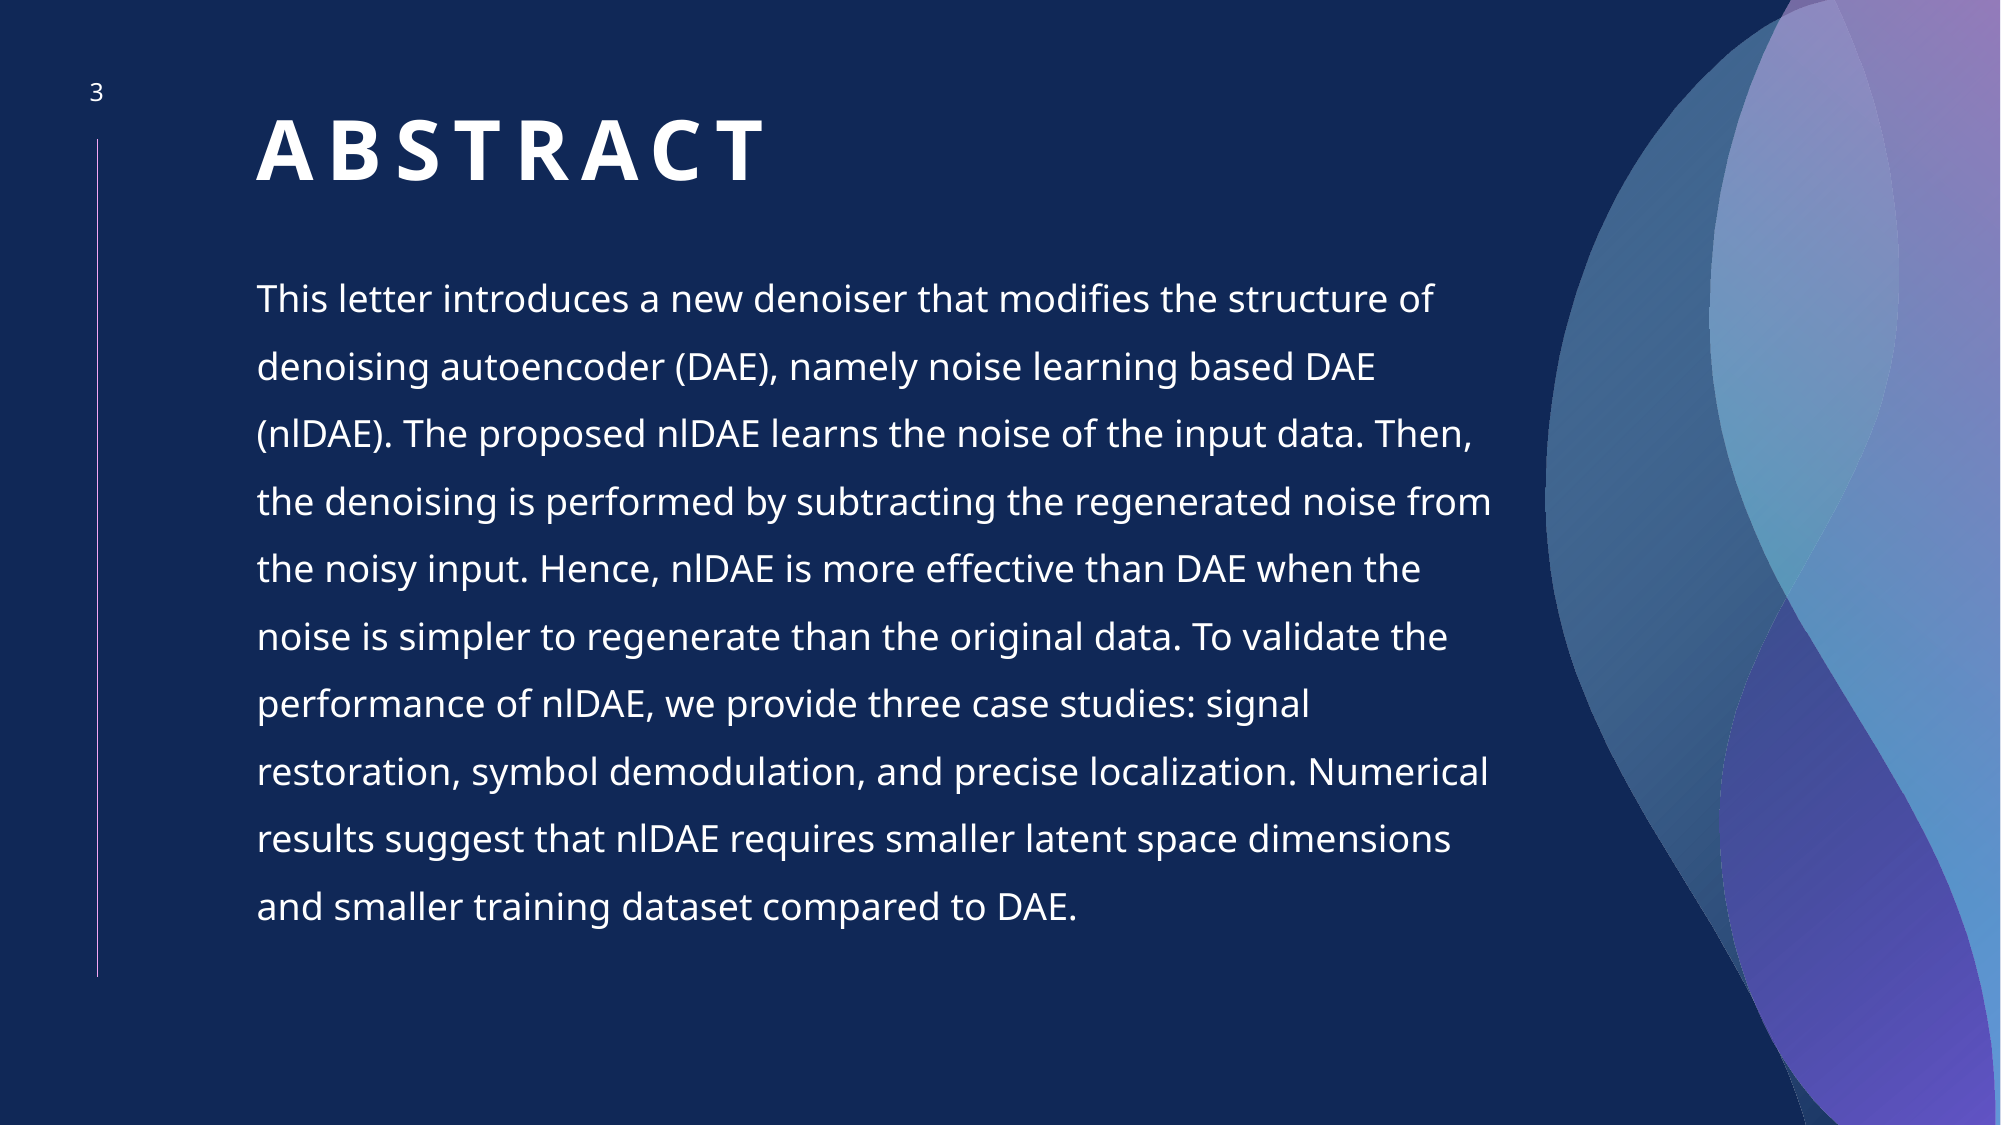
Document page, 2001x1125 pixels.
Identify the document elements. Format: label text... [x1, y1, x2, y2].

title ABSTRACT [241, 30, 1699, 207]
slide_number 3 [53, 67, 140, 119]
text_box This letter introduces a new denoiser that modifies the structure of denoising autoencoder (DAE), namely noise learning based DAE (nlDAE). The proposed nlDAE learns the noise of the input data. Then, the denoising is performed by subtracting the regenerated noise from the noisy input. Hence, nlDAE is more effective than DAE when the noise is simpler to regenerate than the original data. To validate the performance of nlDAE, we provide three case studies: signal restoration, symbol demodulation, and precise localization. Numerical results suggest that nlDAE requires smaller latent space dimensions and smaller training dataset compared to DAE. [241, 245, 1515, 1024]
